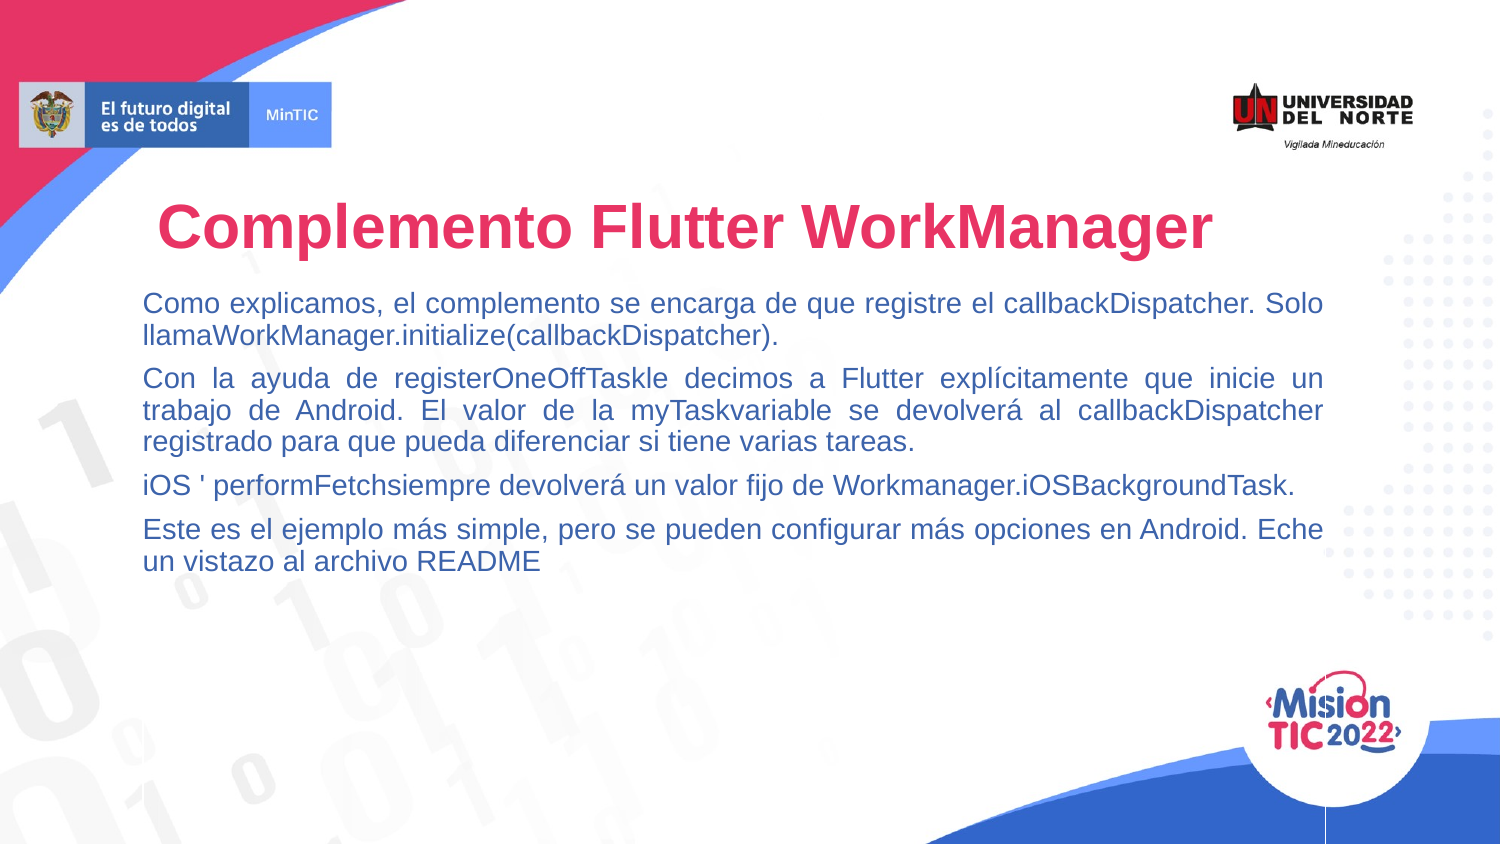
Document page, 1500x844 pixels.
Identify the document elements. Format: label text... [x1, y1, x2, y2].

picture [0, 0, 1500, 844]
list Como explicamos, el complemento se encarga de que registre el callbackDispatcher. Solo llamaWorkManager.initialize(callbackDispatcher). Con la ayuda de registerOneOffTaskle decimos a Flutter explícitamente que inicie un trabajo de Android. El valor de la myTaskvariable se devolverá al callbackDispatcher registrado para que pueda diferenciar si tiene varias tareas. iOS ' performFetchsiempre devolverá un valor fijo de Workmanager.iOSBackgroundTask. Este es el ejemplo más simple, pero se pueden configurar más opciones en Android. Eche un vistazo al archivo README [142, 282, 1326, 844]
title Complemento Flutter WorkManager [145, 165, 1378, 267]
